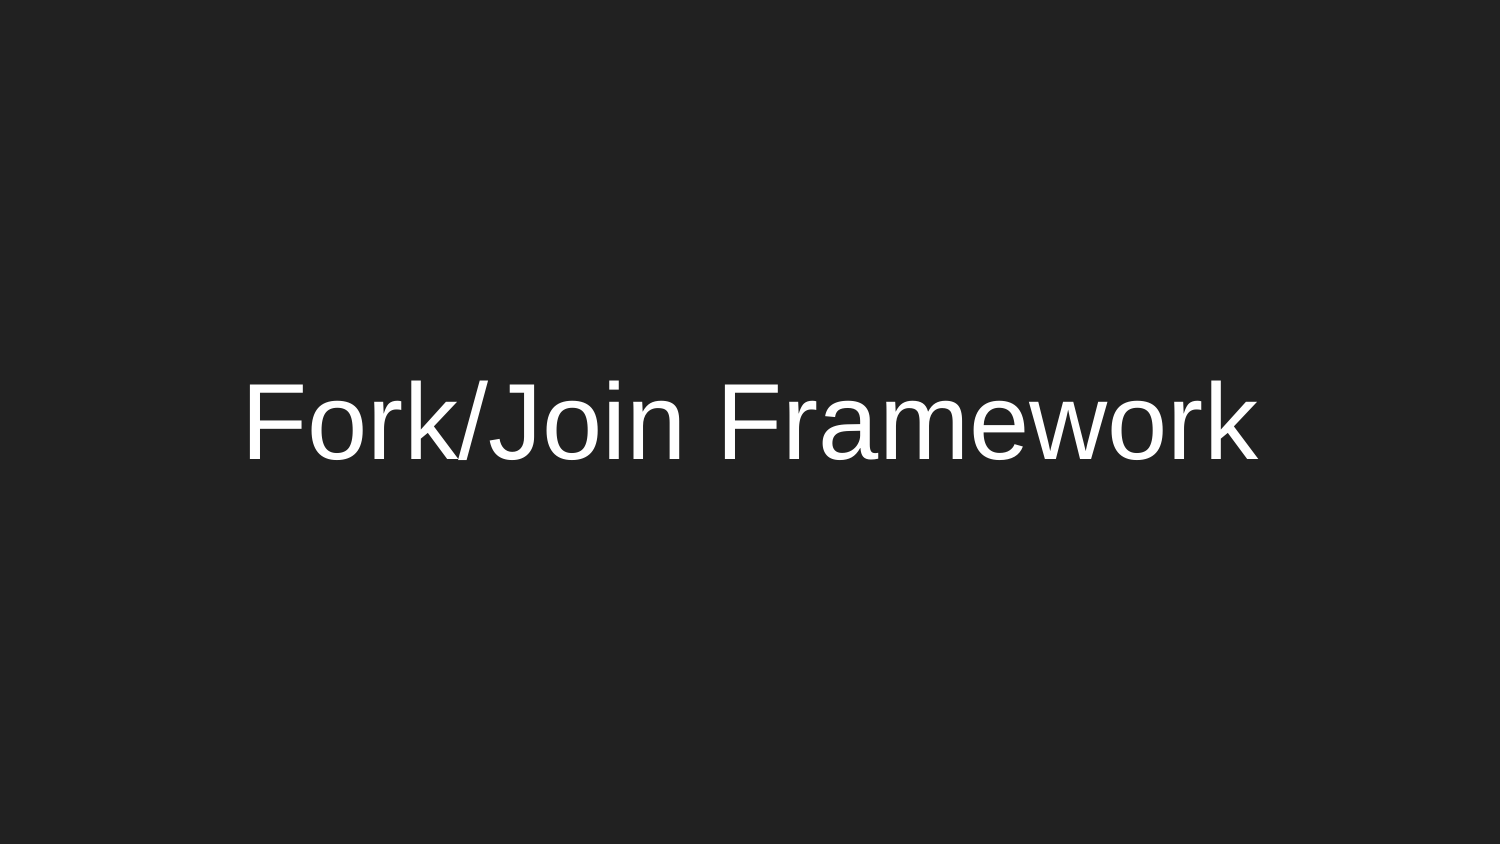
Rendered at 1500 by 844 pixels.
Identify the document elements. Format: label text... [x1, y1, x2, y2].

title Fork/Join Framework [51, 253, 1449, 591]
